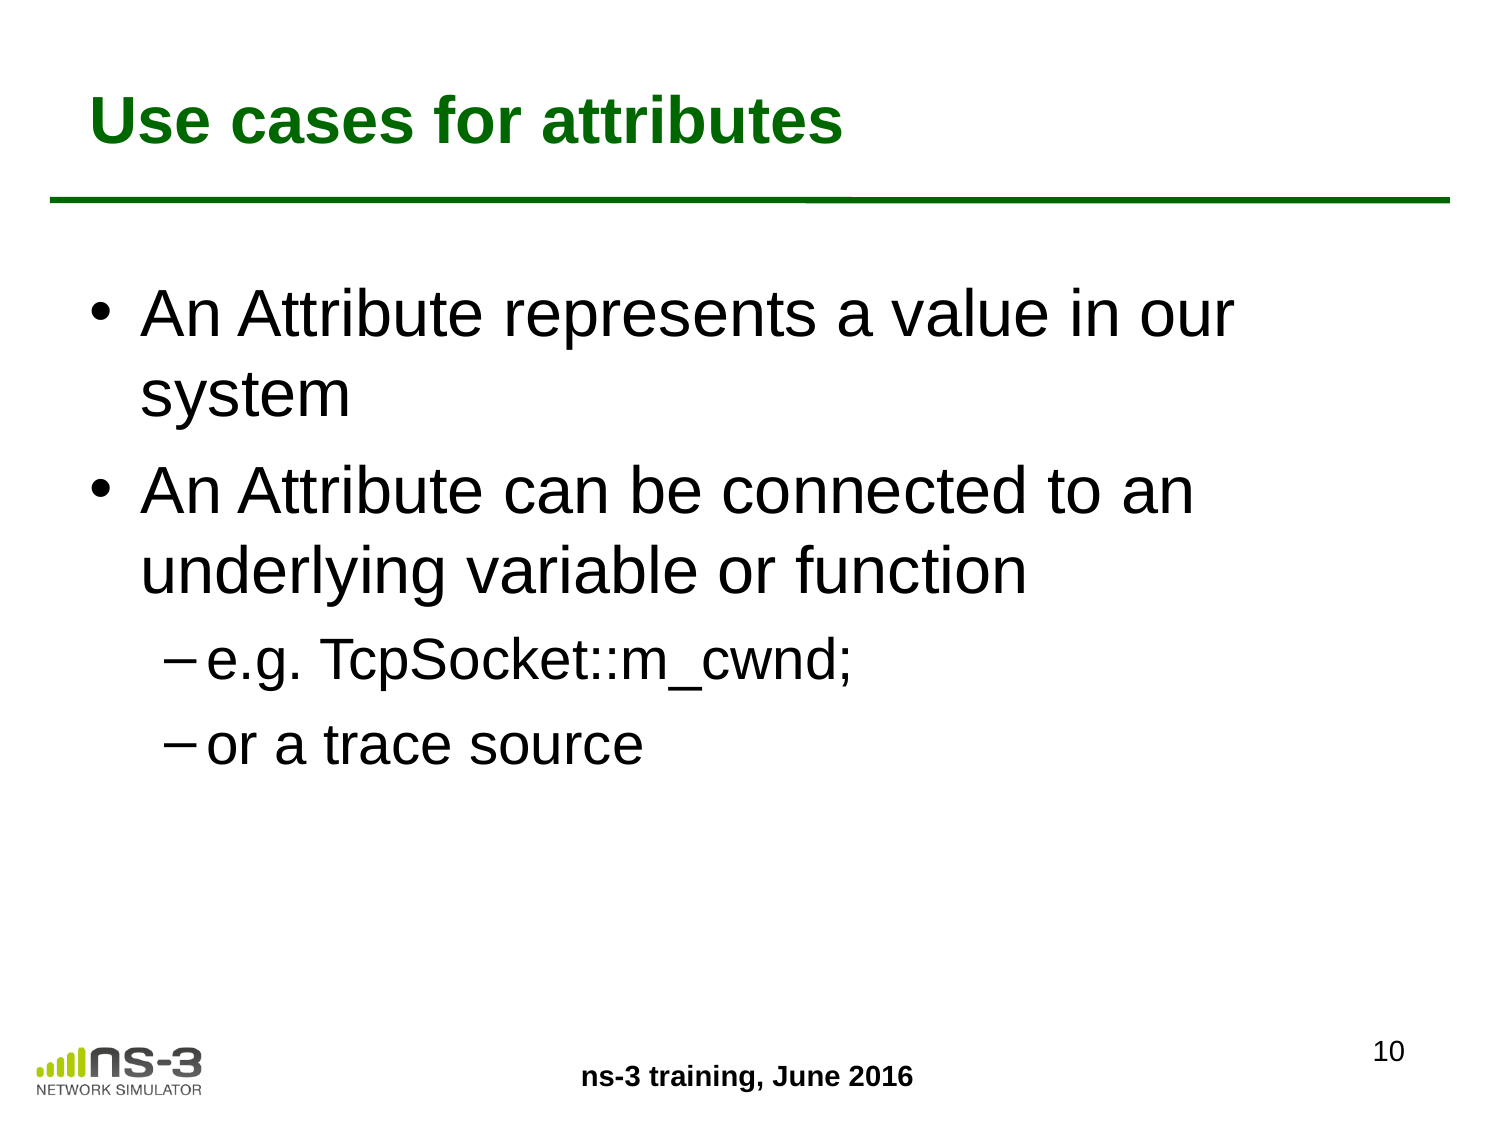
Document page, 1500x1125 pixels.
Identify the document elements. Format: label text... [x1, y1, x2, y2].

slide_number 10 [1074, 1024, 1421, 1101]
list An Attribute represents a value in our system An Attribute can be connected to an underlying variable or function e.g. TcpSocket::m_cwnd; or a trace source [74, 262, 1426, 784]
footer ns-3 training, June 2016 [512, 1049, 983, 1125]
picture [24, 1017, 213, 1125]
title Use cases for attributes [74, 68, 1426, 165]
